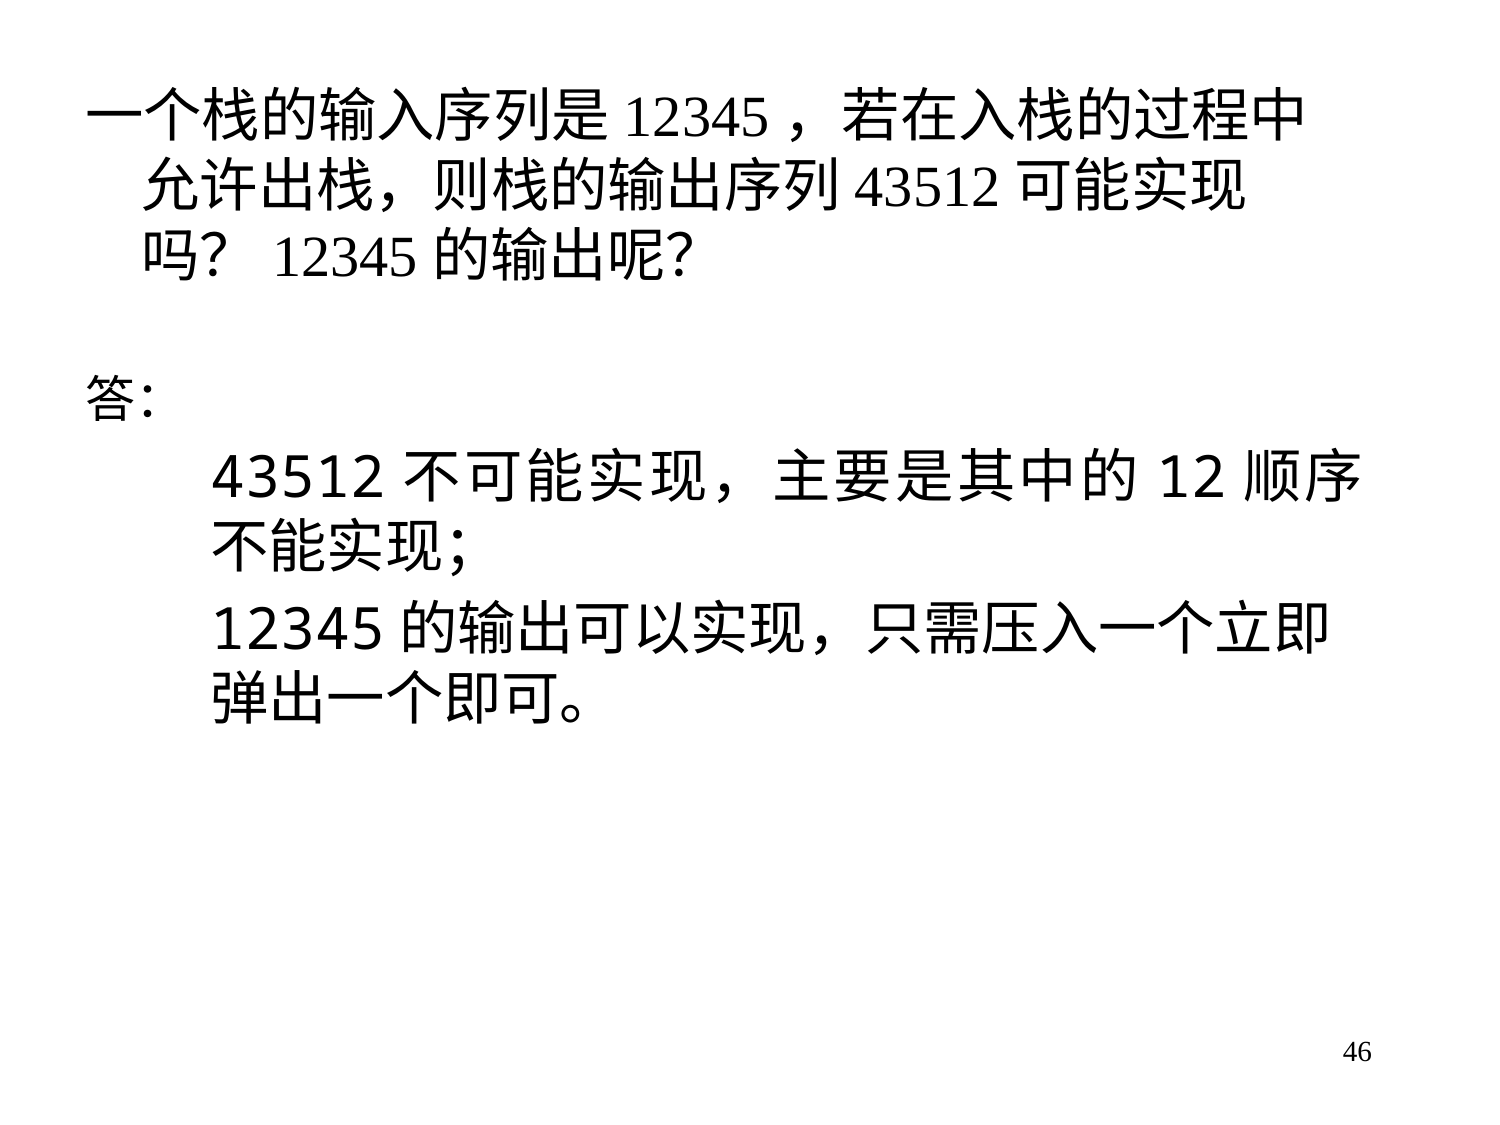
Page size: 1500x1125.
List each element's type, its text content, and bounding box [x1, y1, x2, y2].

list 一个栈的输入序列是12345，若在入栈的过程中允许出栈，则栈的输出序列43512可能实现吗？12345的输出呢？ 答： 43512不可能实现，主要是其中的12顺序不能实现； 12345的输出可以实现，只需压入一个立即弹出一个即可。 [70, 70, 1379, 881]
slide_number 46 [1074, 1024, 1388, 1101]
